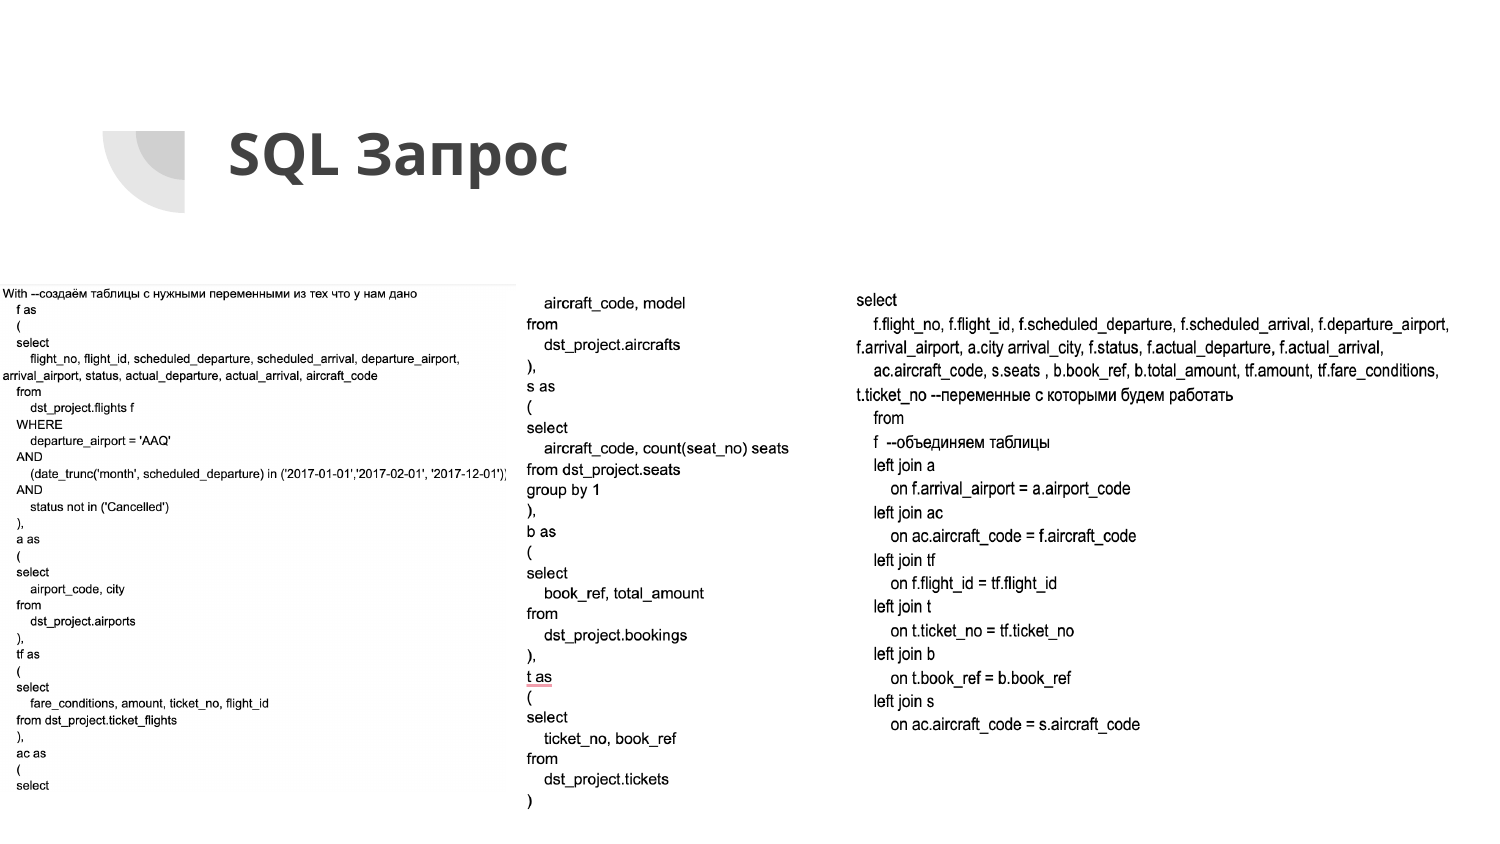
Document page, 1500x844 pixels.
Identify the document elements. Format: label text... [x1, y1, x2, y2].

title SQL Запрос [213, 98, 1368, 263]
picture [0, 284, 1484, 814]
